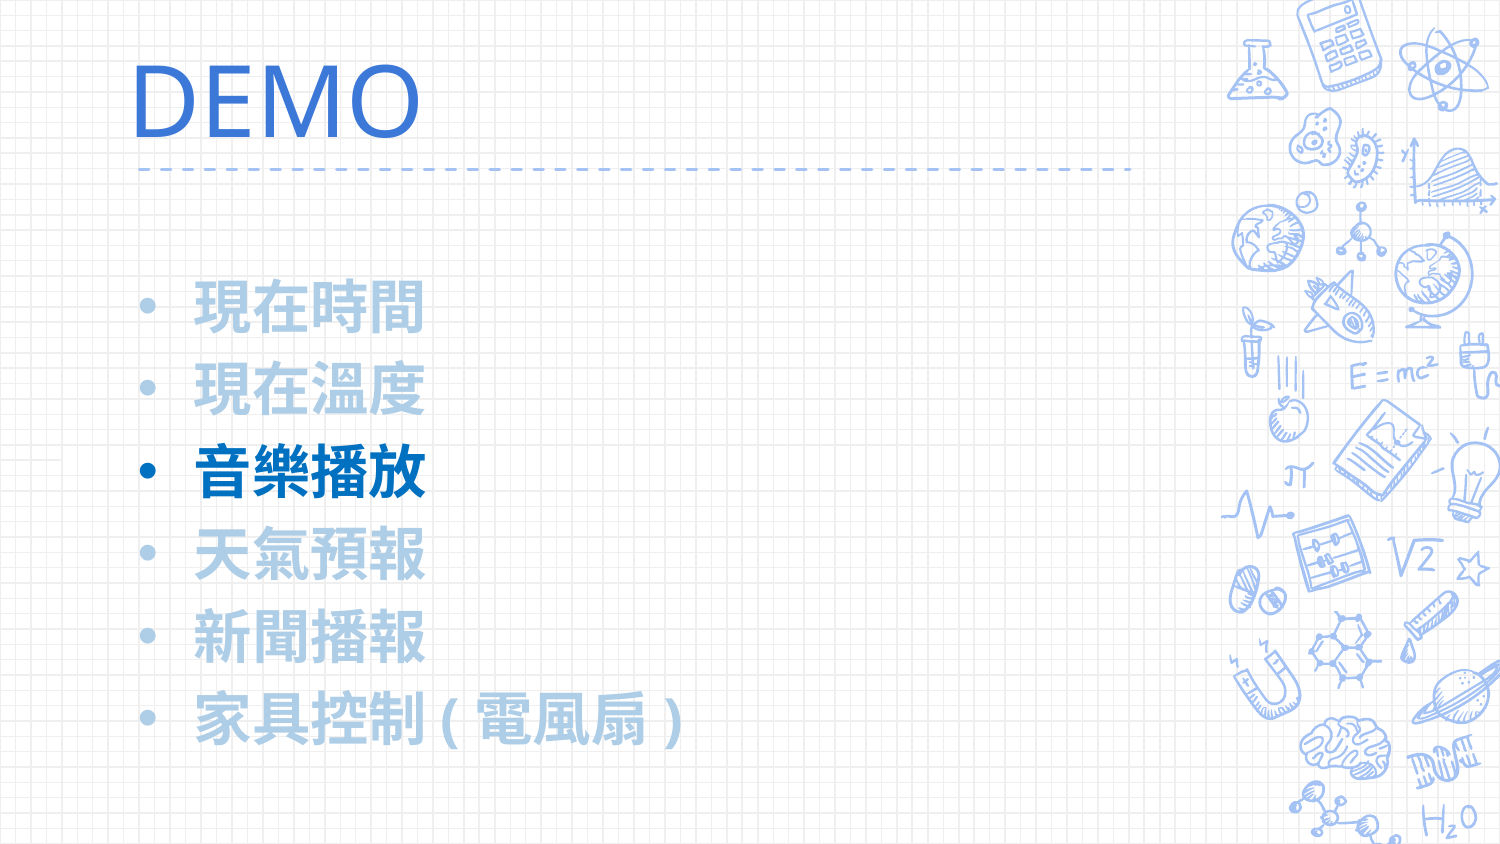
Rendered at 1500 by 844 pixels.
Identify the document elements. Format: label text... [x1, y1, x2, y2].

title DEMO [112, 31, 1121, 173]
text_box 現在時間 現在溫度 音樂播放 天氣預報 新聞播報 家具控制(電風扇) [122, 255, 1116, 739]
